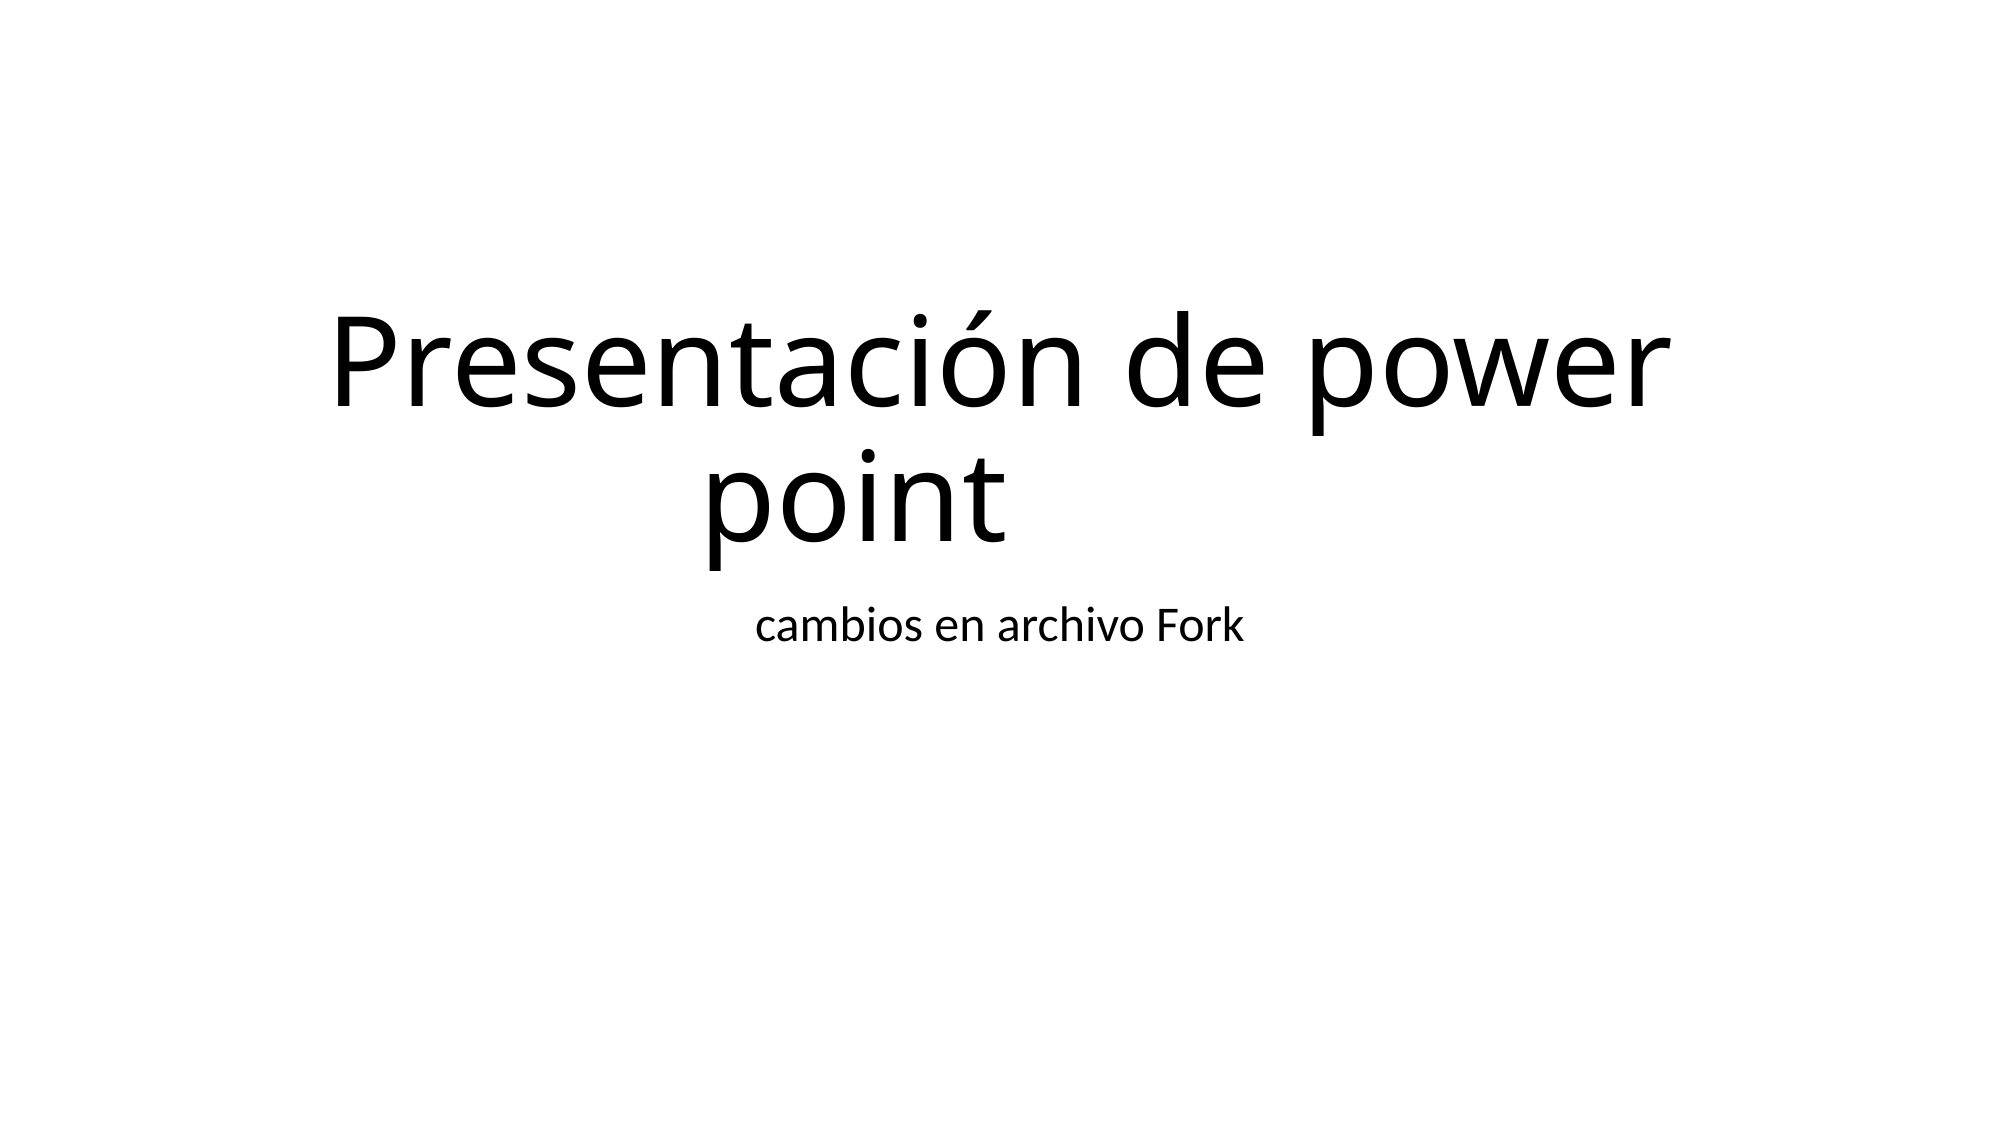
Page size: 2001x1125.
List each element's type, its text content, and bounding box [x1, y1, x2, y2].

subtitle cambios en archivo Fork [249, 590, 1750, 863]
title Presentación de power point [249, 184, 1750, 576]
